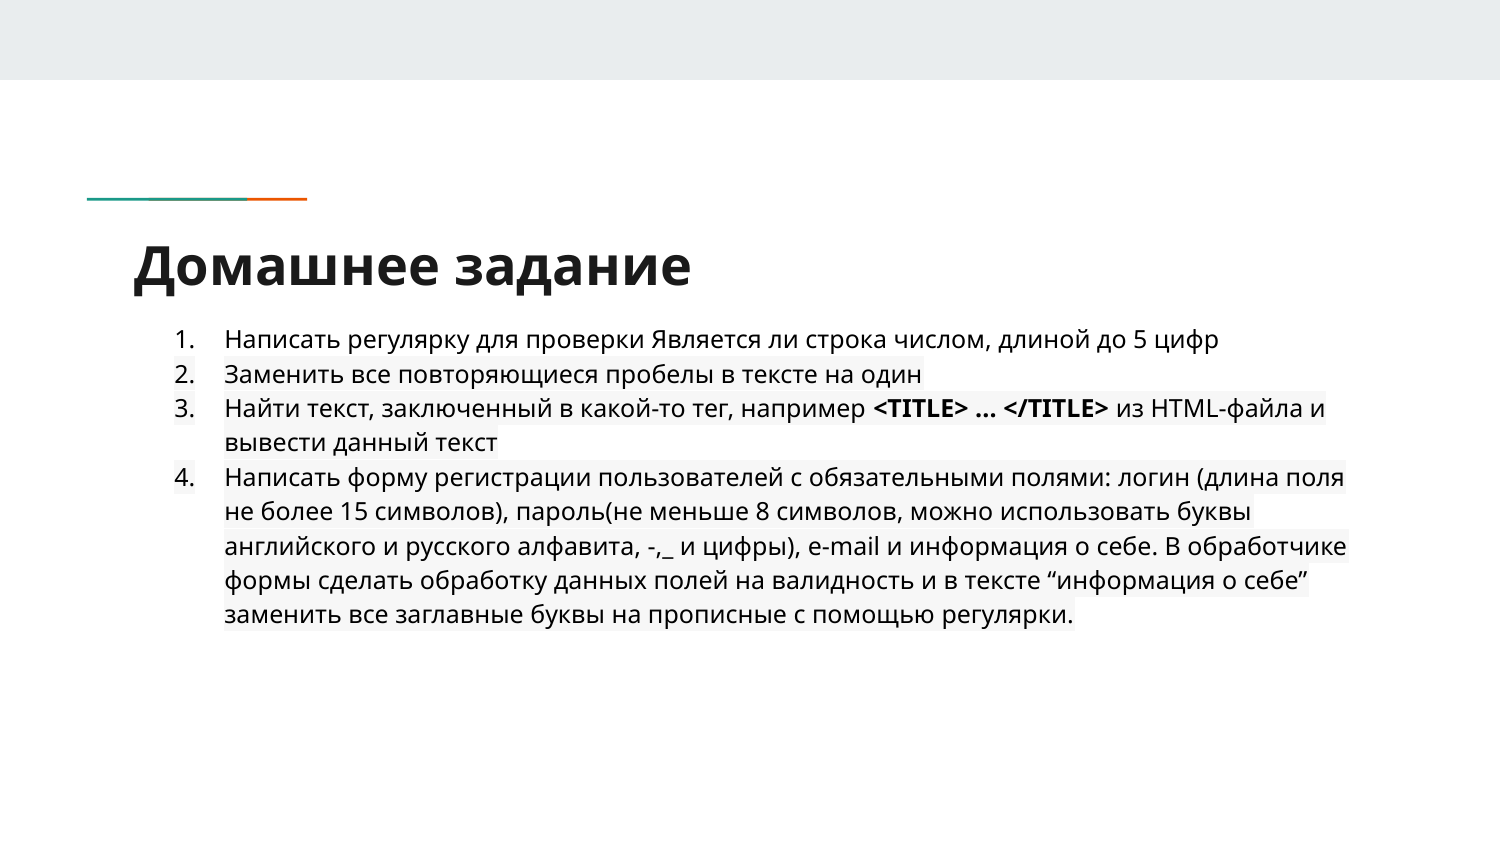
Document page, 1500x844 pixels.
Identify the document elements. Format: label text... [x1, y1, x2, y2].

list Написать регулярку для проверки Является ли строка числом, длиной до 5 цифр Заменить все повторяющиеся пробелы в тексте на один Найти текст, заключенный в какой-то тег, например <TITLE> ... </TITLE> из HTML-файла и вывести данный текст Написать форму регистрации пользователей с обязательными полями: логин (длина поля не более 15 символов), пароль(не меньше 8 символов, можно использовать буквы английского и русского алфавита, -,_ и цифры), e-mail и информация о себе. В обработчике формы сделать обработку данных полей на валидность и в тексте “информация о себе” заменить все заглавные буквы на прописные с помощью регулярки. [134, 304, 1366, 729]
title Домашнее задание [119, 216, 1381, 305]
